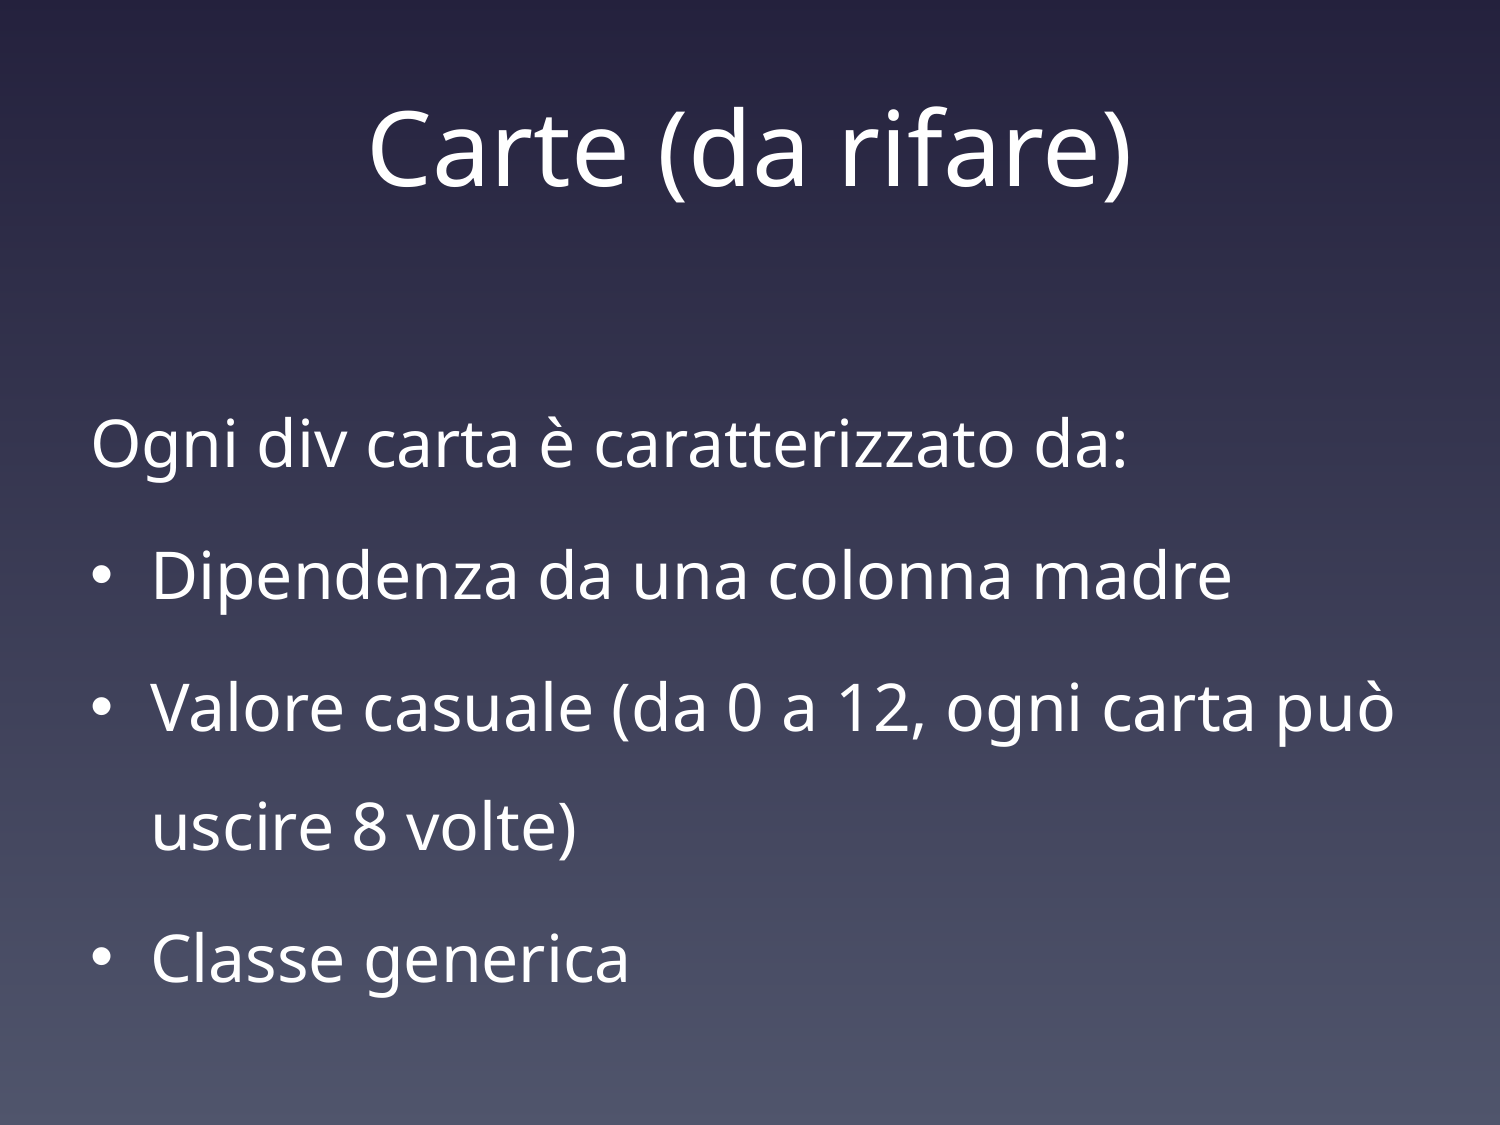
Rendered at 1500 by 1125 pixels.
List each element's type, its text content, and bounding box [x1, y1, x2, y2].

list Ogni div carta è caratterizzato da: Dipendenza da una colonna madre Valore casuale (da 0 a 12, ogni carta può uscire 8 volte) Classe generica [75, 262, 1425, 1005]
title Carte (da rifare) [75, 75, 1425, 262]
